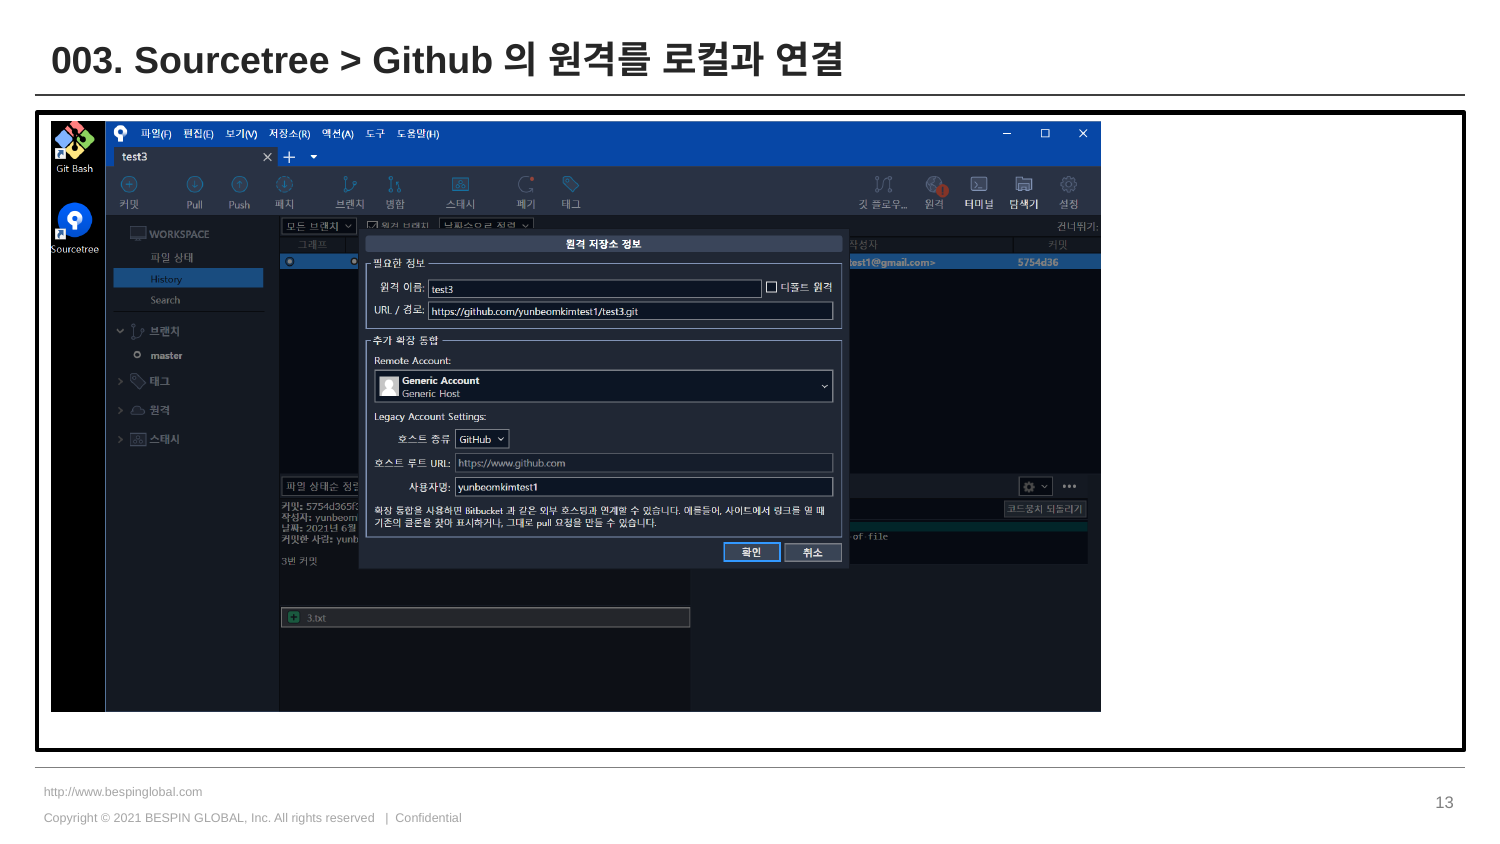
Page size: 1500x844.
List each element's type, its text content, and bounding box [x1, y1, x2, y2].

text_box [36, 112, 1465, 751]
title 003. Sourcetree > Github의 원격를 로컬과 연결 [51, 30, 1380, 94]
picture [50, 120, 1102, 712]
